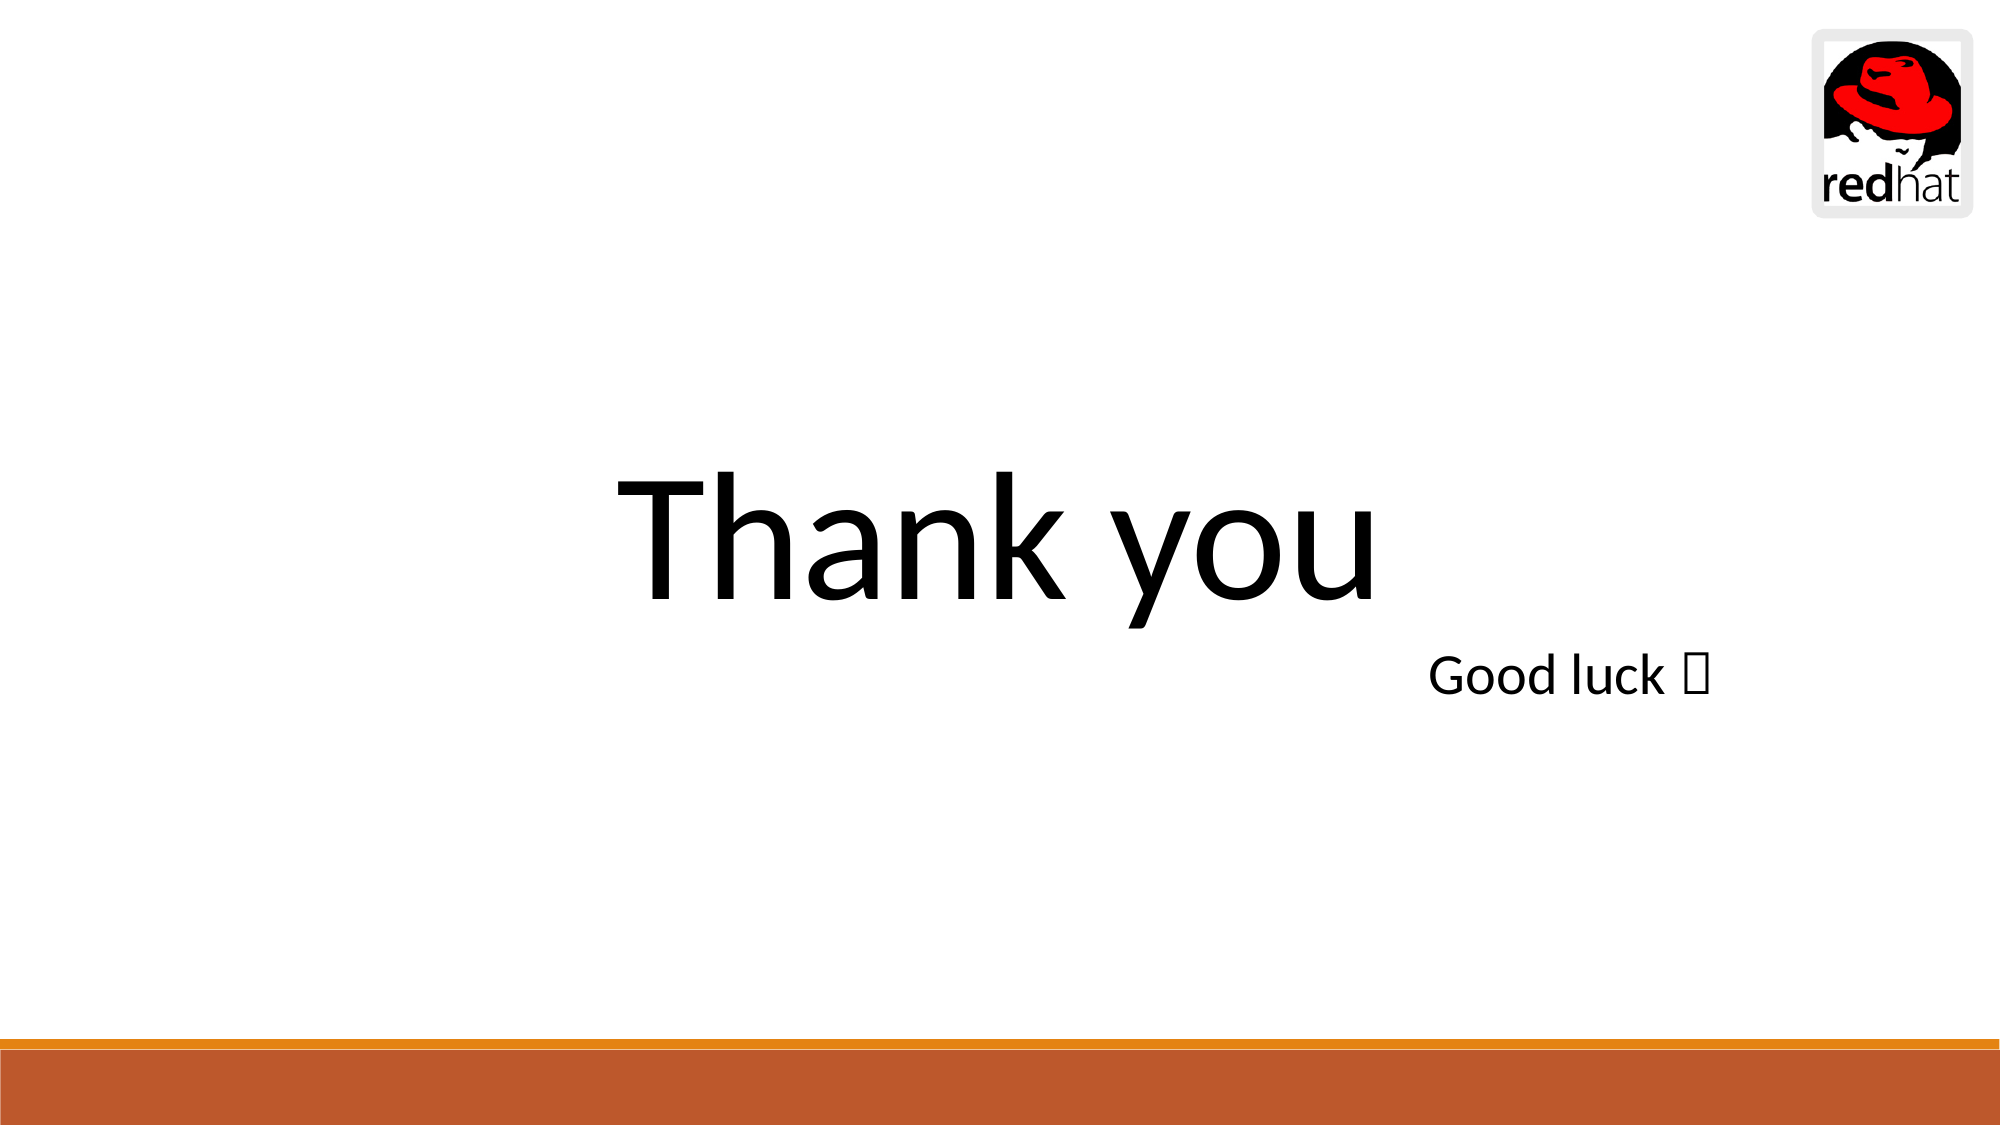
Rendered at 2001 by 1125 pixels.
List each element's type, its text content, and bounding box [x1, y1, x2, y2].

text_box Thank you Good luck  [270, 408, 1730, 714]
picture [1817, 34, 1968, 213]
